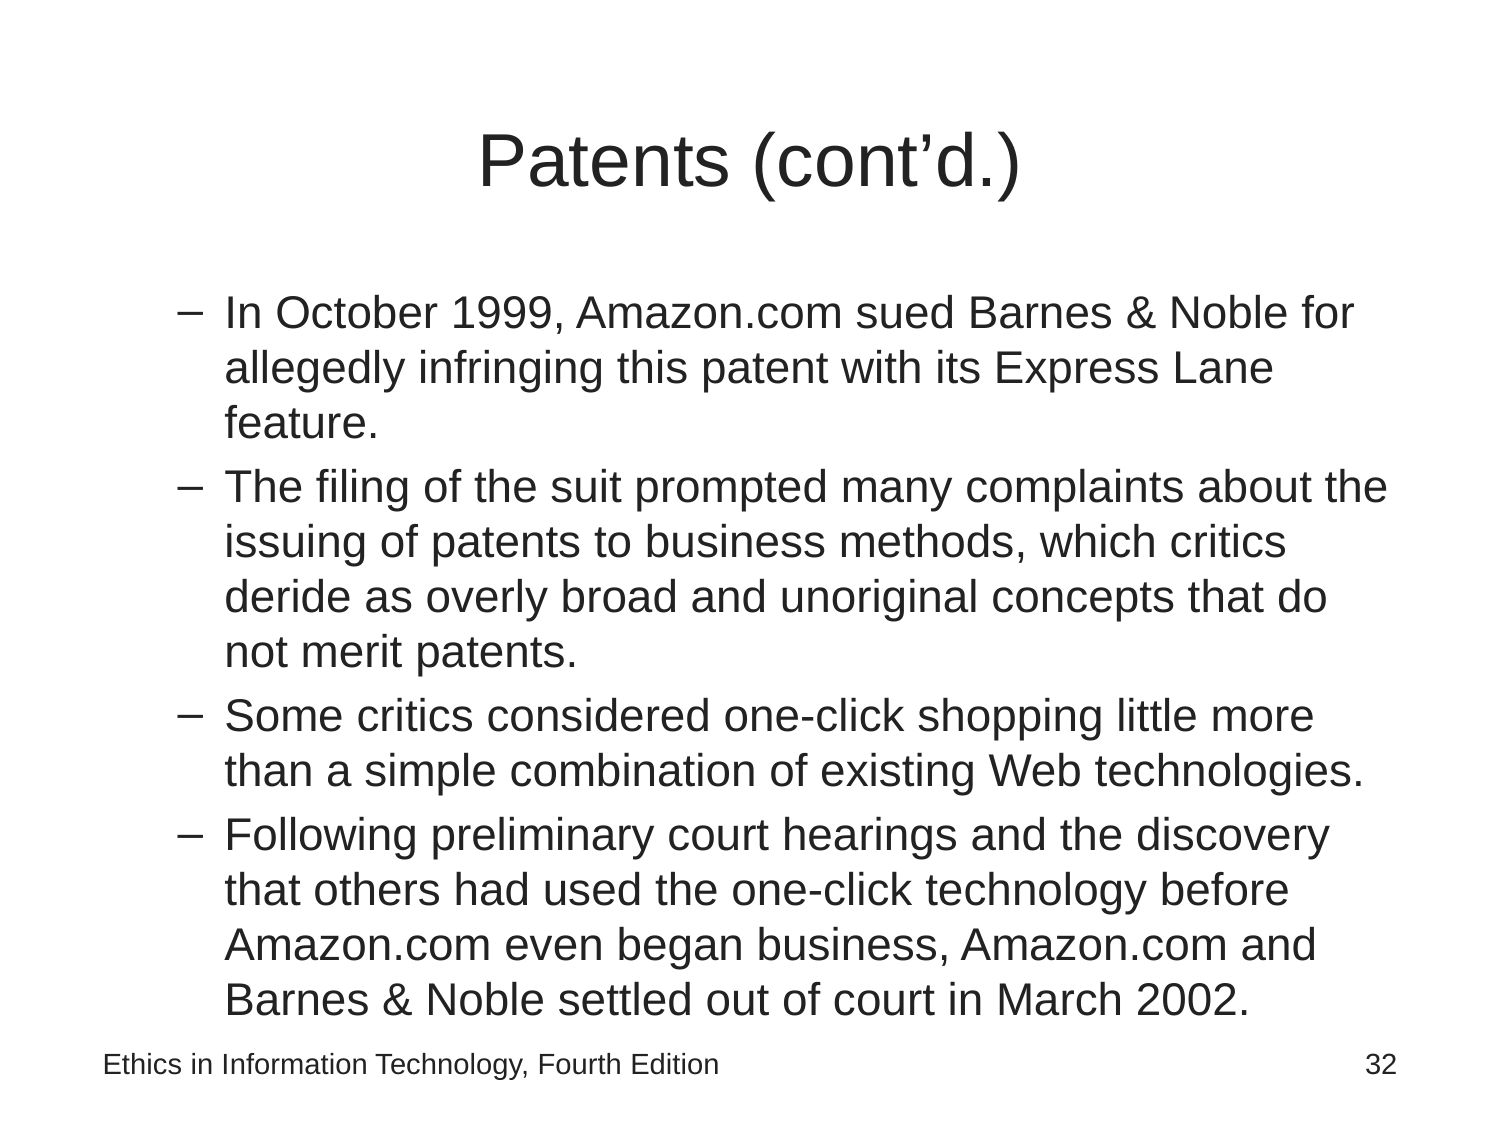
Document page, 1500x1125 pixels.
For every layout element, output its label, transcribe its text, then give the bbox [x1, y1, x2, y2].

text_box 32 [1299, 1037, 1413, 1100]
list In October 1999, Amazon.com sued Barnes & Noble for allegedly infringing this patent with its Express Lane feature. The filing of the suit prompted many complaints about the issuing of patents to business methods, which critics deride as overly broad and unoriginal concepts that do not merit patents. Some critics considered one-click shopping little more than a simple combination of existing Web technologies. Following preliminary court hearings and the discovery that others had used the one-click technology before Amazon.com even began business, Amazon.com and Barnes & Noble settled out of court in March 2002. [87, 275, 1413, 1025]
title Patents (cont’d.) [87, 62, 1413, 250]
text_box Ethics in Information Technology, Fourth Edition [87, 1037, 1299, 1100]
